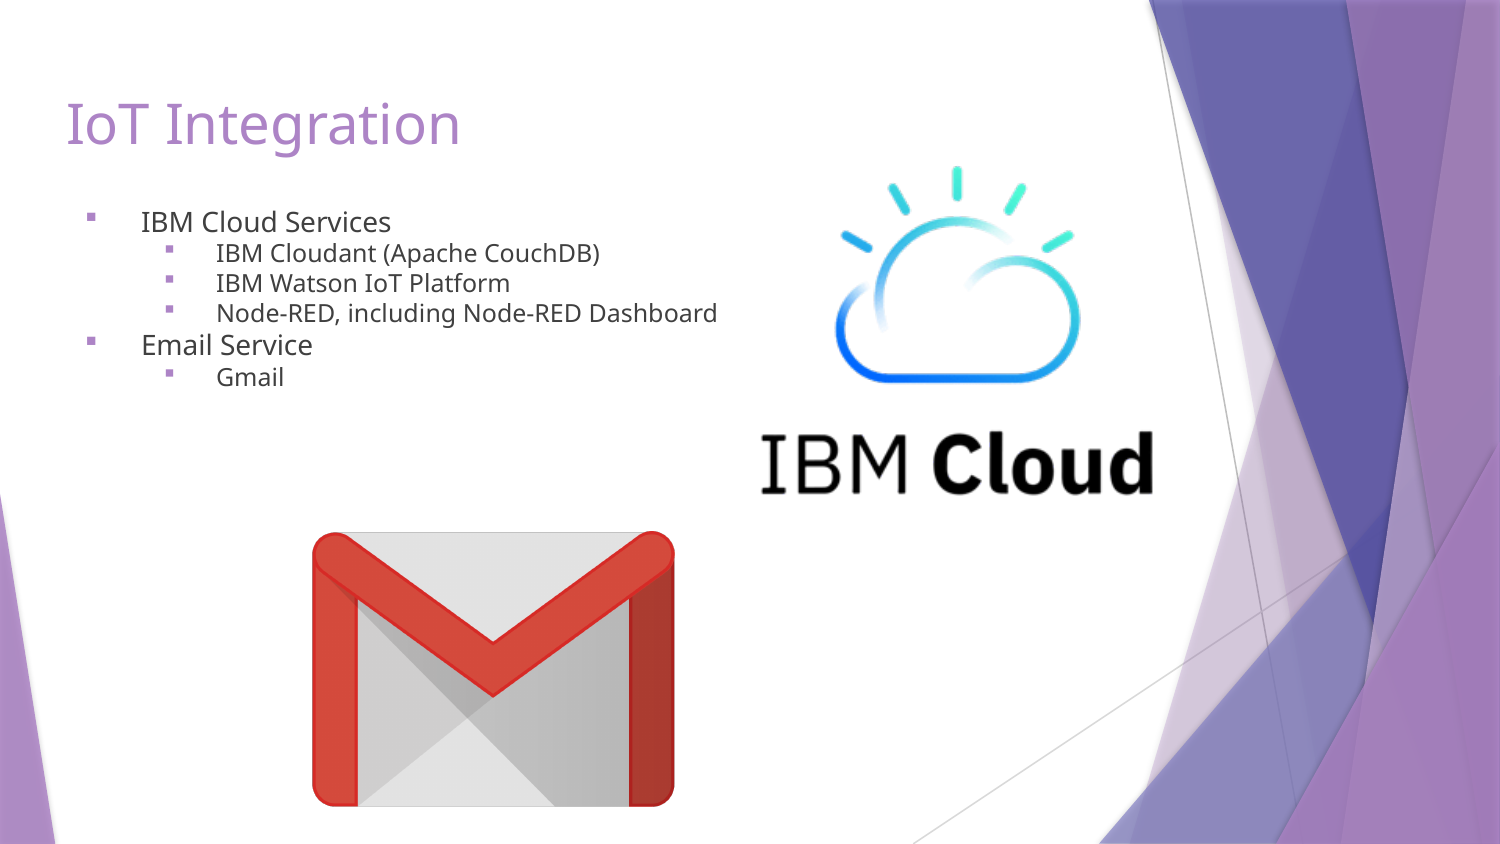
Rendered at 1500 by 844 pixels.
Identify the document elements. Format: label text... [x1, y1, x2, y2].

picture [643, 137, 1270, 522]
title IoT Integration [51, 72, 1449, 167]
picture [312, 531, 676, 807]
list IBM Cloud Services IBM Cloudant (Apache CouchDB) IBM Watson IoT Platform Node-RED, including Node-RED Dashboard Email Service Gmail [677, 189, 1449, 750]
list IBM Cloud Services IBM Cloudant (Apache CouchDB) IBM Watson IoT Platform Node-RED, including Node-RED Dashboard Email Service Gmail [51, 189, 640, 750]
